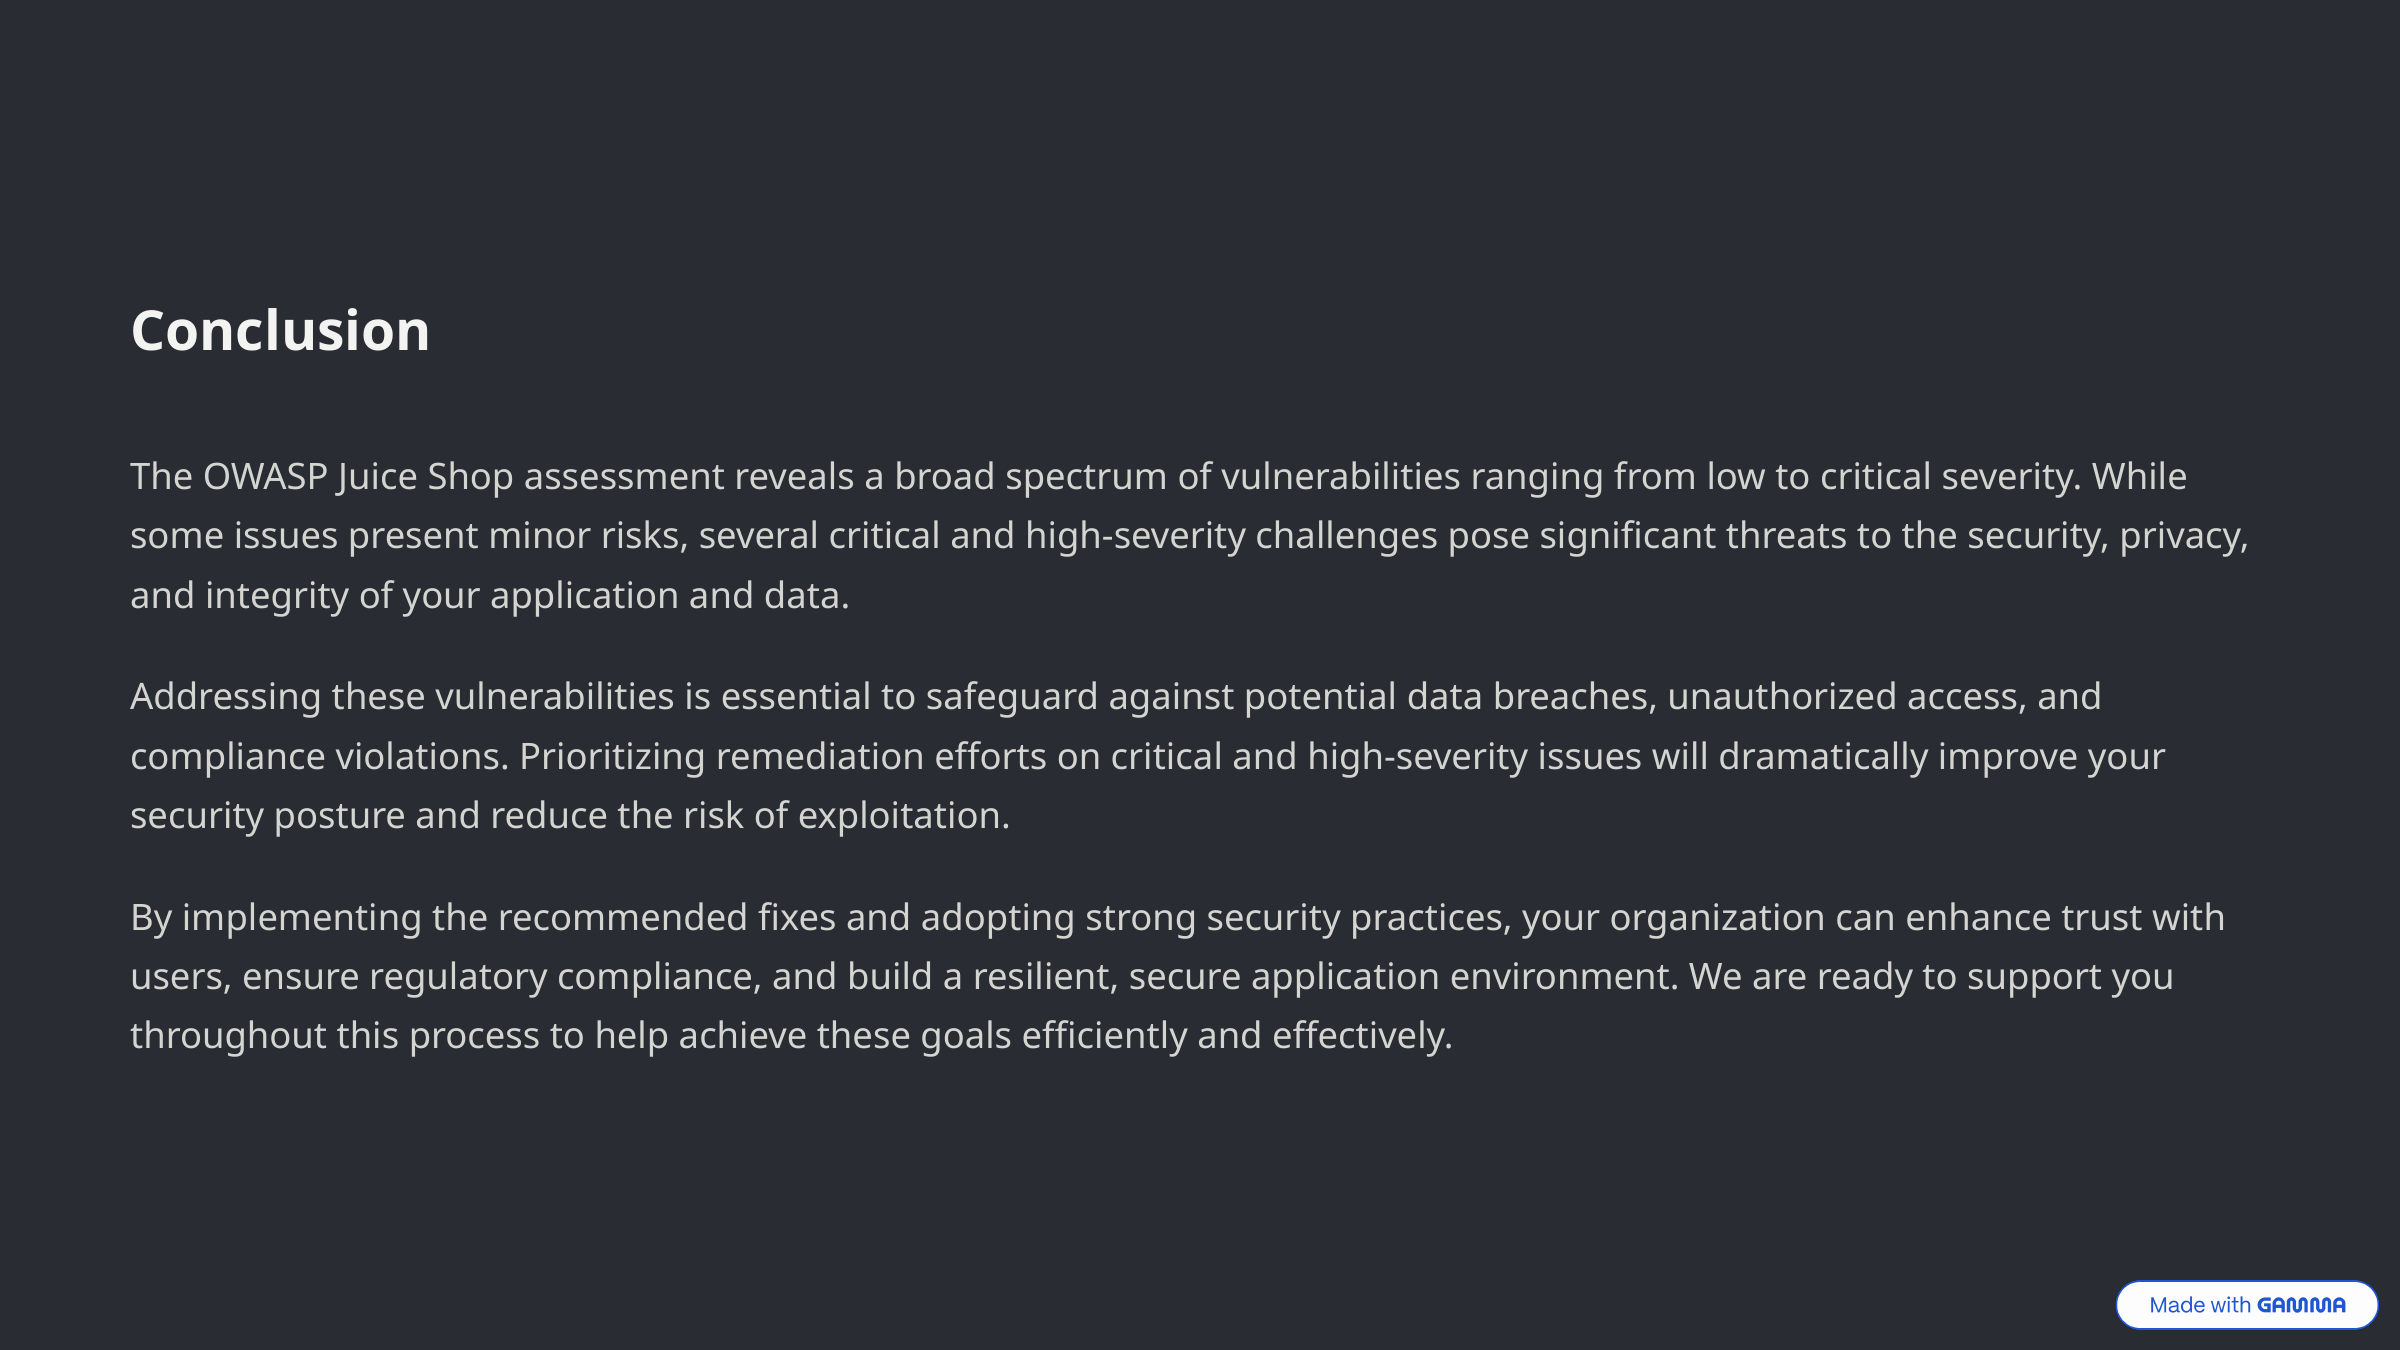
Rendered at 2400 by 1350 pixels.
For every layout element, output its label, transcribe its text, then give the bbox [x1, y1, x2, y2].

text_box Addressing these vulnerabilities is essential to safeguard against potential data breaches, unauthorized access, and compliance violations. Prioritizing remediation efforts on critical and high-severity issues will dramatically improve your security posture and reduce the risk of exploitation. [130, 657, 2270, 837]
text_box Conclusion [130, 293, 689, 363]
text_box By implementing the recommended fixes and adopting strong security practices, your organization can enhance trust with users, ensure regulatory compliance, and build a resilient, secure application environment. We are ready to support you throughout this process to help achieve these goals efficiently and effectively. [130, 878, 2270, 1057]
picture [2106, 1271, 2389, 1339]
text_box The OWASP Juice Shop assessment reveals a broad spectrum of vulnerabilities ranging from low to critical severity. While some issues present minor risks, several critical and high-severity challenges pose significant threats to the security, privacy, and integrity of your application and data. [130, 437, 2270, 616]
